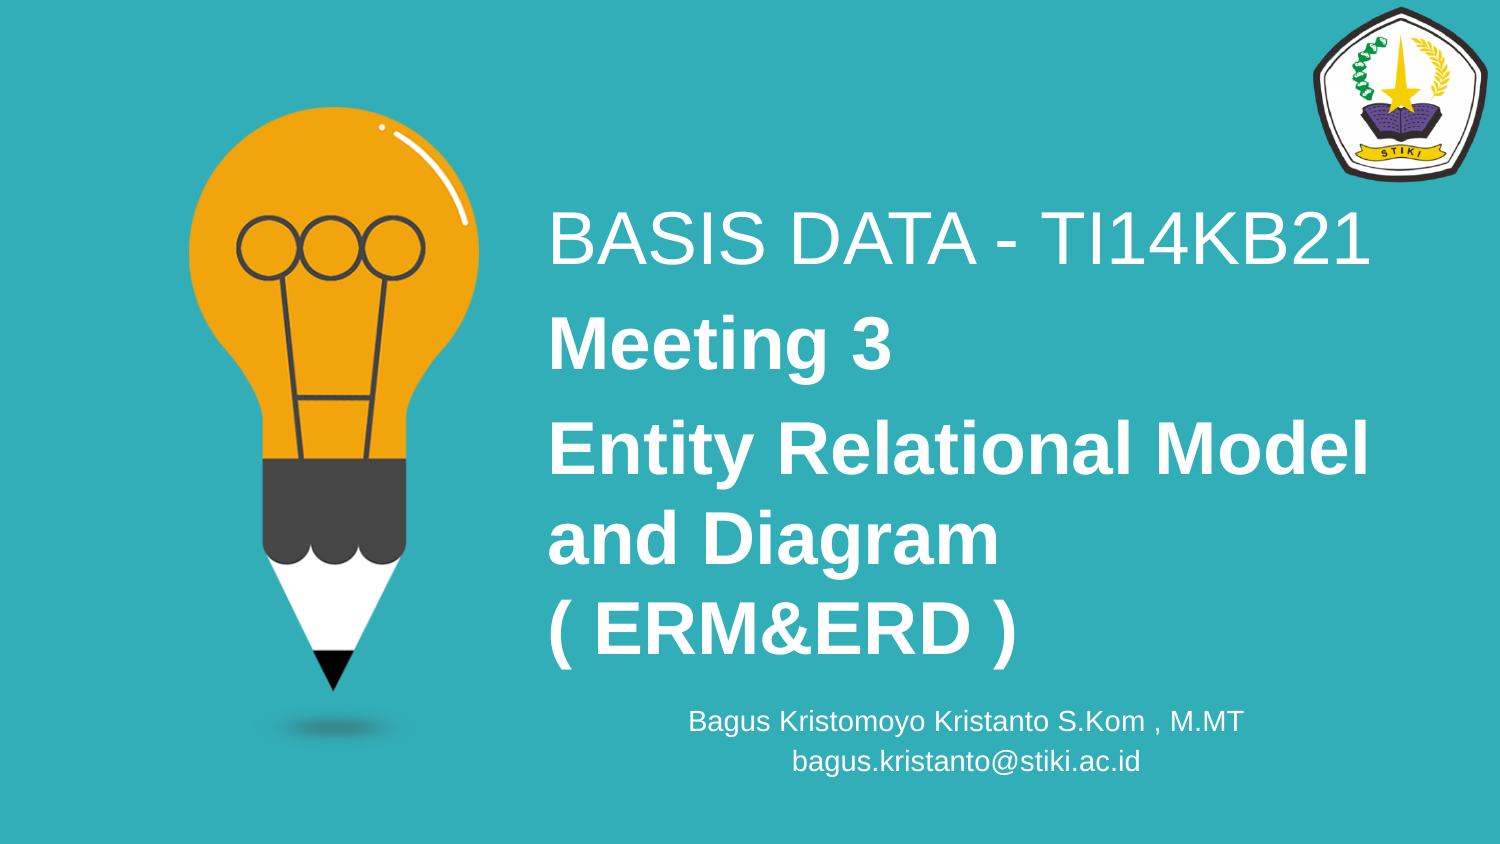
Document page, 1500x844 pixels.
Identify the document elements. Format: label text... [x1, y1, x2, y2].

picture [189, 107, 479, 751]
list Bagus Kristomoyo Kristanto S.Kom , M.MT bagus.kristanto@stiki.ac.id [532, 717, 1401, 798]
list BASIS DATA - TI14KB21 Meeting 3 Entity Relational Model and Diagram ( ERM&ERD ) [532, 281, 1401, 682]
picture [1307, 4, 1495, 187]
